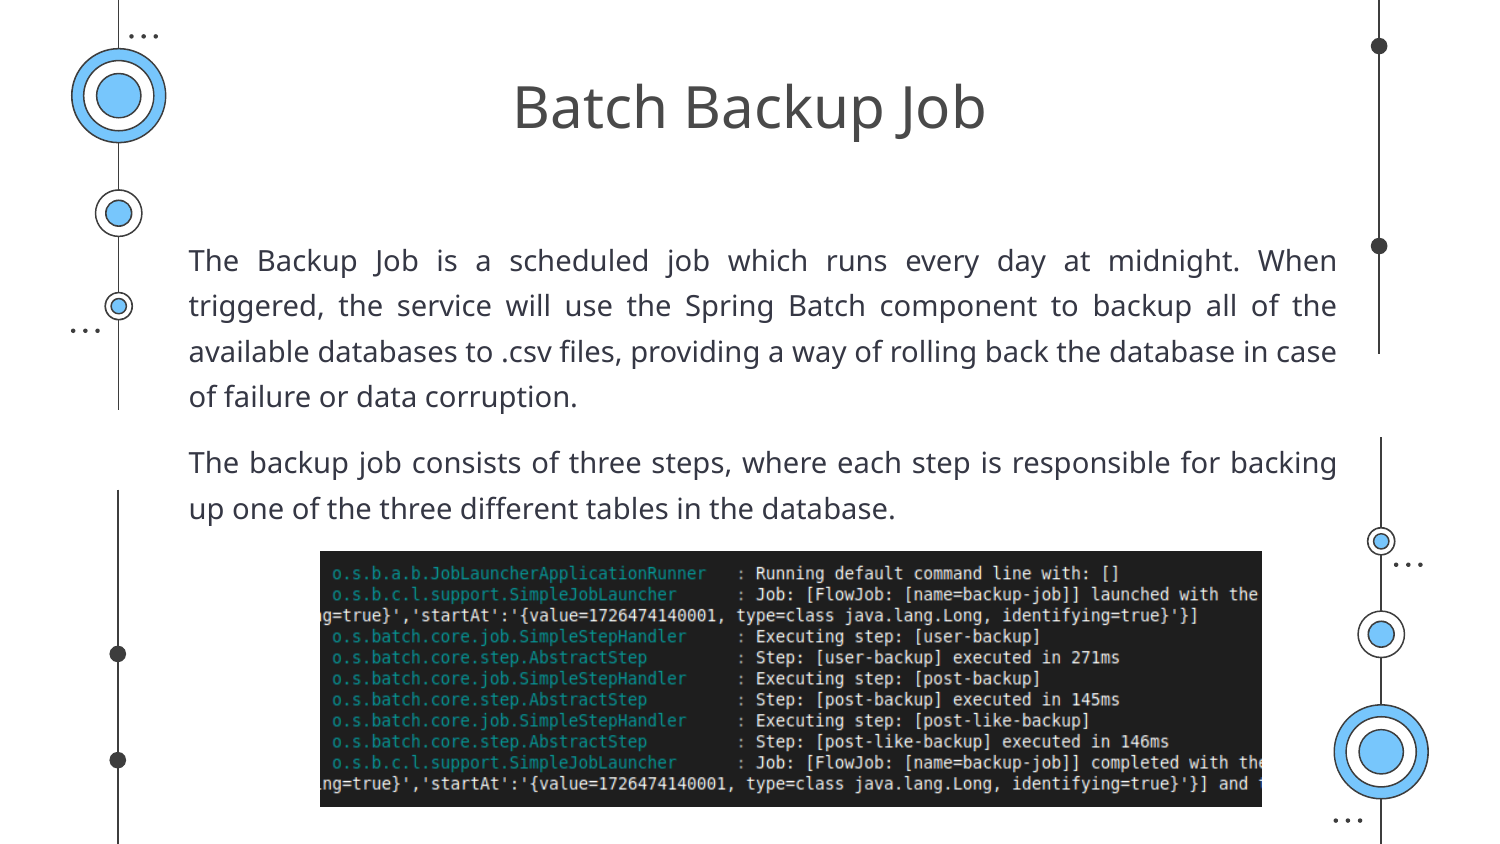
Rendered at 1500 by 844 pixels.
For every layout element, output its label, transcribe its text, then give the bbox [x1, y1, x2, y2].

picture [320, 551, 1262, 807]
title Batch Backup Job [299, 55, 1201, 150]
text_box The Backup Job is a scheduled job which runs every day at midnight. When triggered, the service will use the Spring Batch component to backup all of the available databases to .csv files, providing a way of rolling back the database in case of failure or data corruption. The backup job consists of three steps, where each step is responsible for backing up one of the three different tables in the database. [173, 216, 1354, 518]
